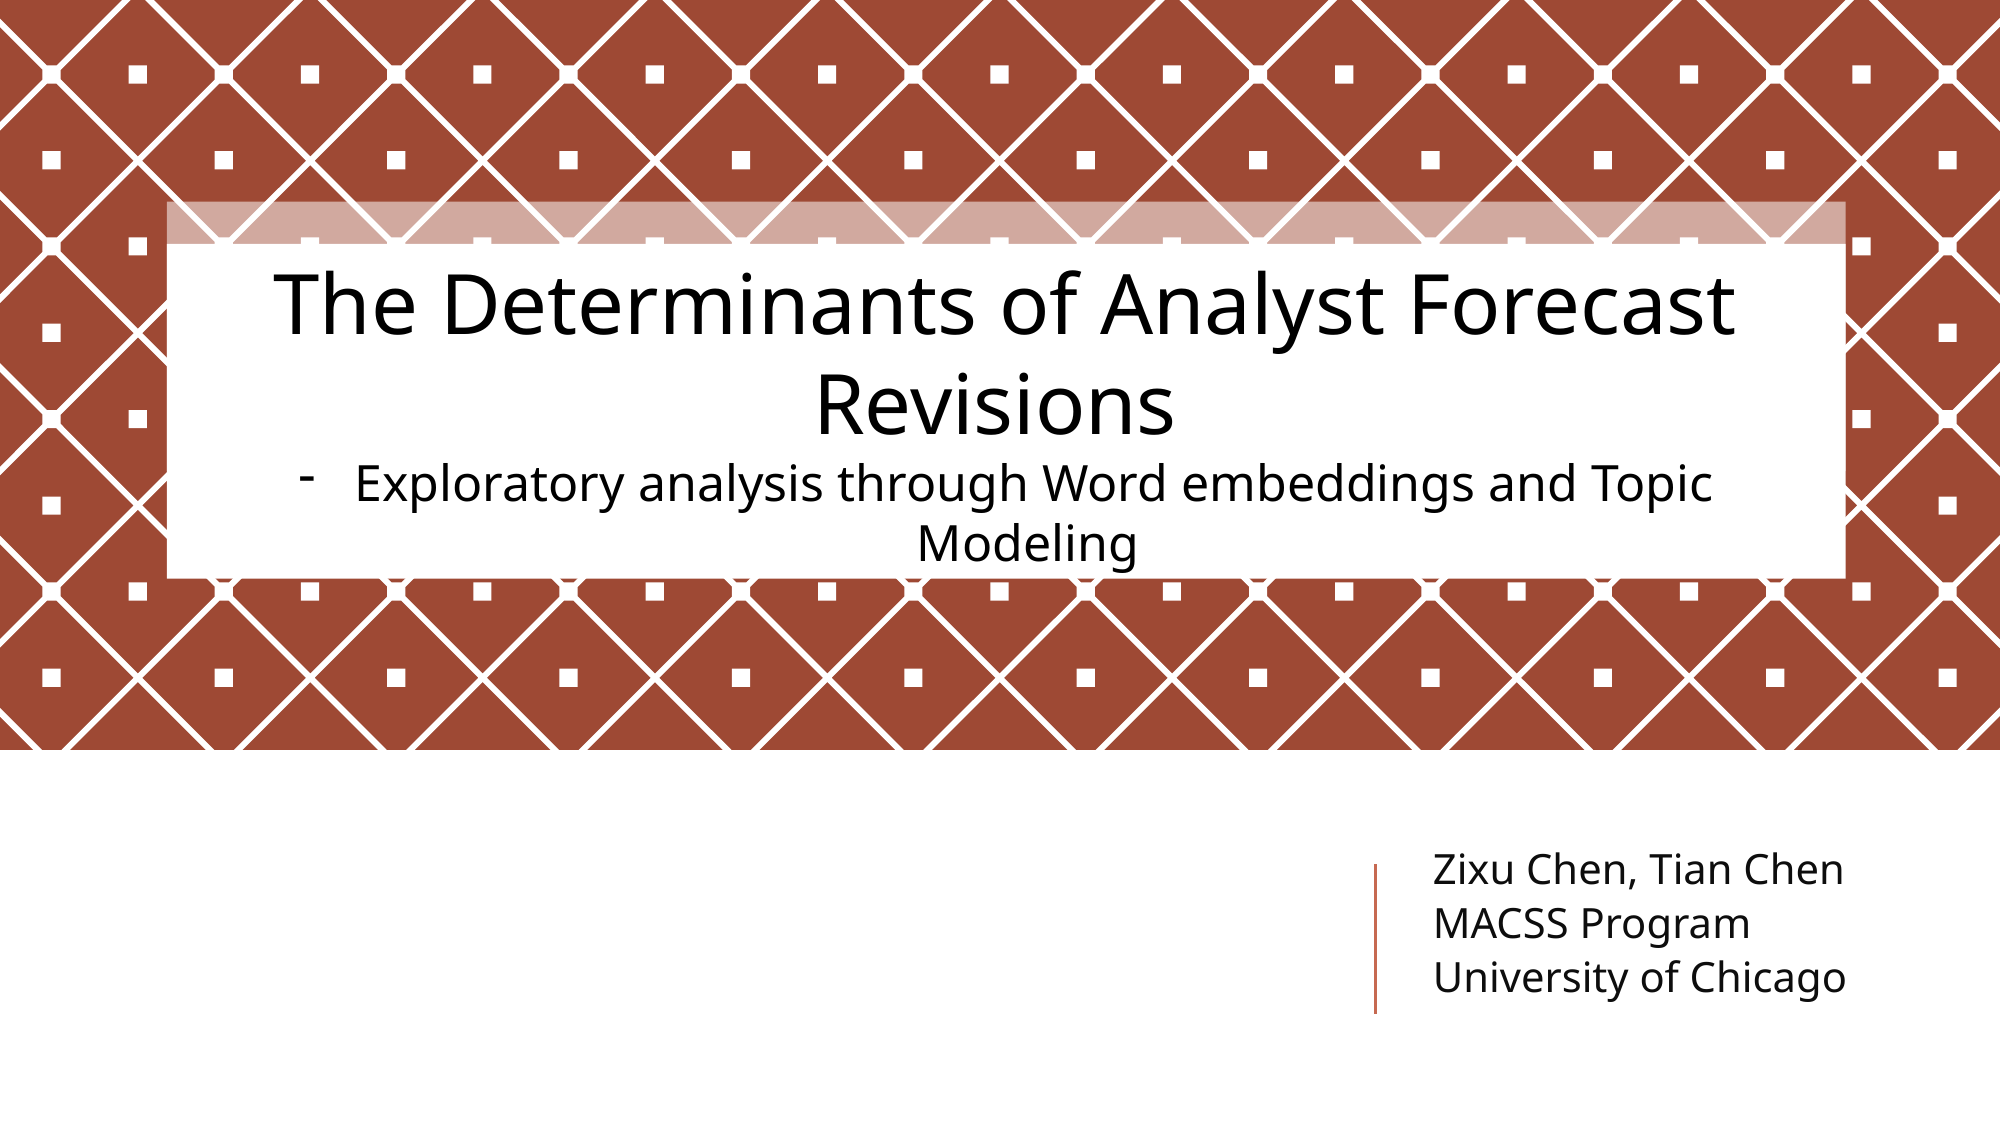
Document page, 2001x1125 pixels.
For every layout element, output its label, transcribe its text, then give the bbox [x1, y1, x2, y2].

text_box The Determinants of Analyst Forecast Revisions Exploratory analysis through Word embeddings and Topic Modeling [166, 243, 1846, 579]
text_box [166, 200, 1847, 472]
subtitle Zixu Chen, Tian Chen MACSS Program University of Chicago [1417, 799, 2000, 1045]
